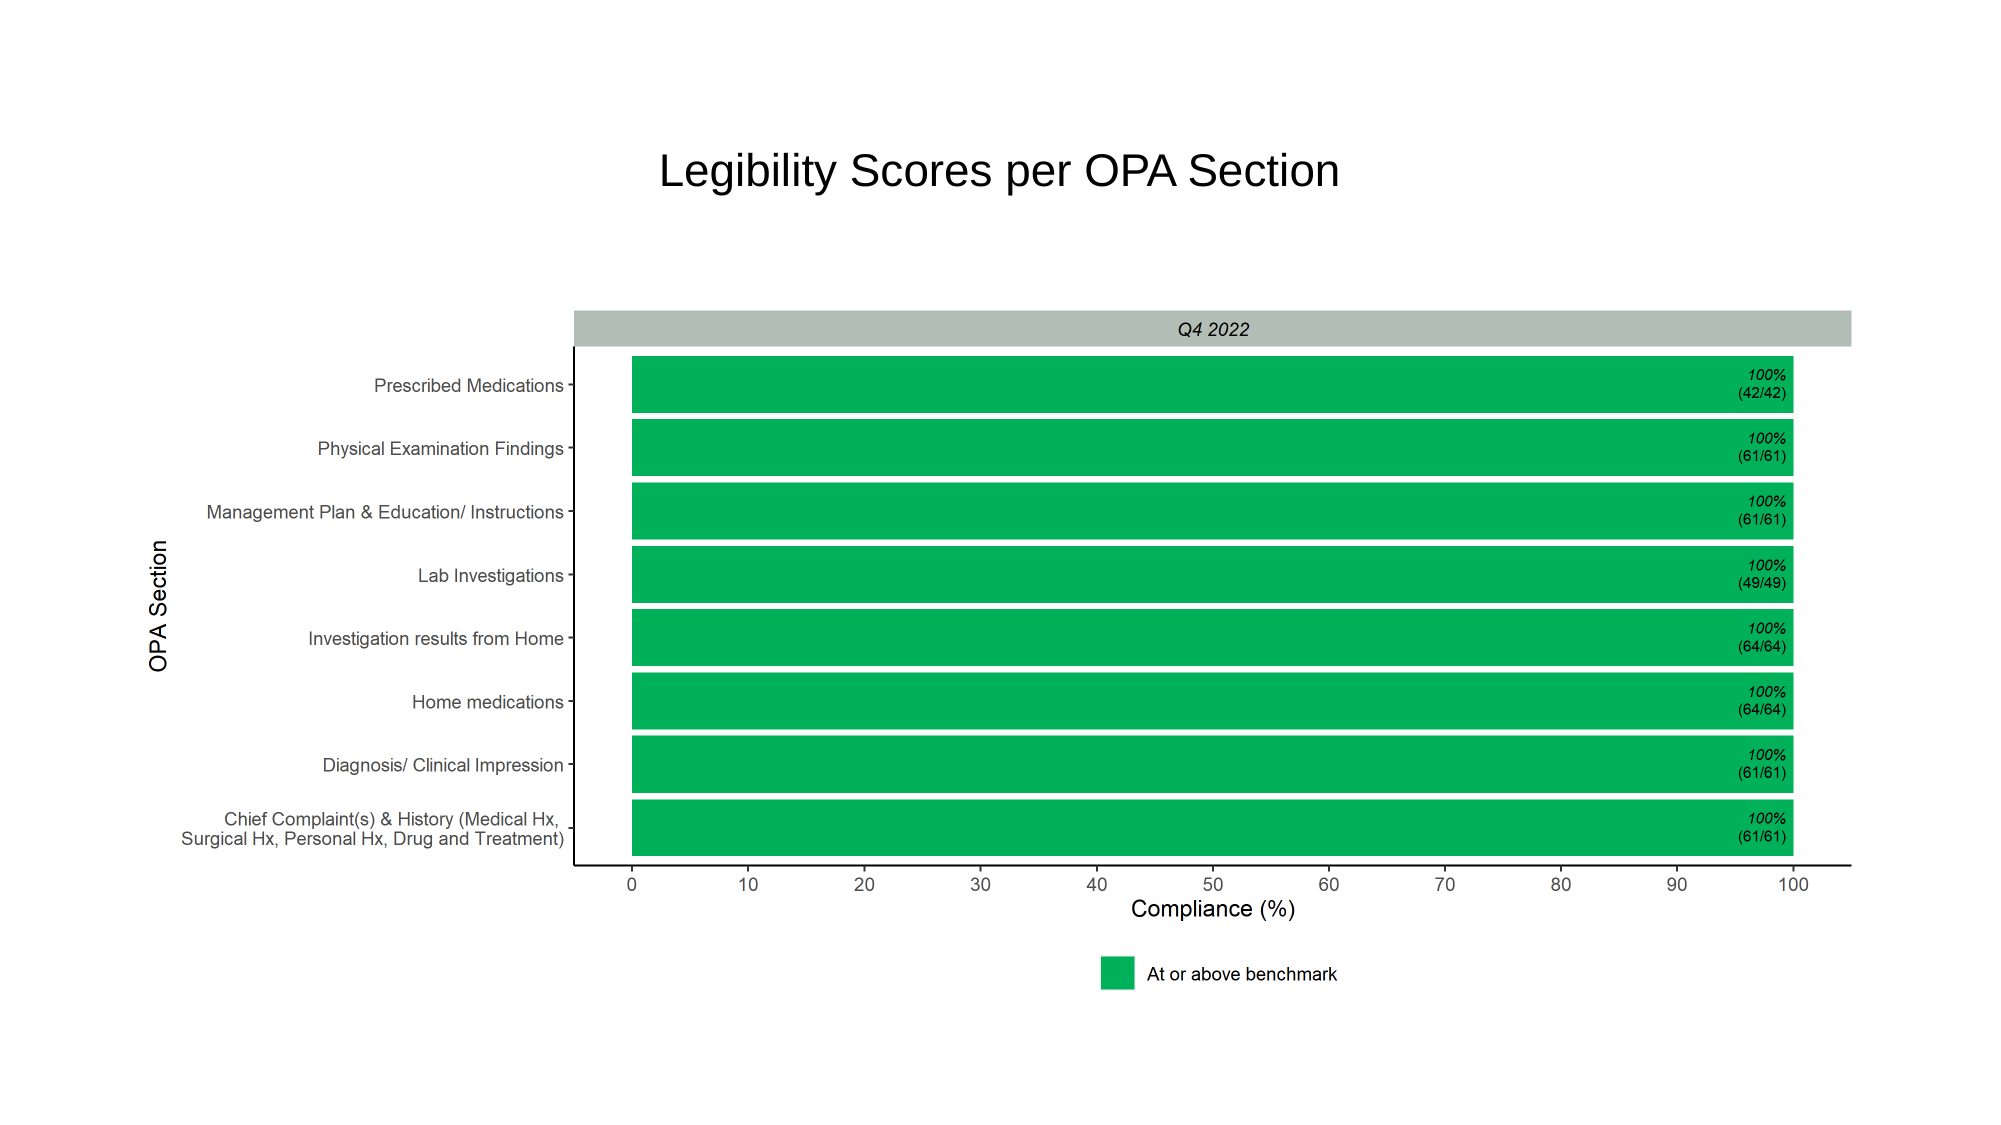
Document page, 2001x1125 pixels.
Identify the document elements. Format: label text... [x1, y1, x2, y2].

title Legibility Scores per OPA Section [137, 59, 1863, 278]
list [137, 299, 1863, 1014]
